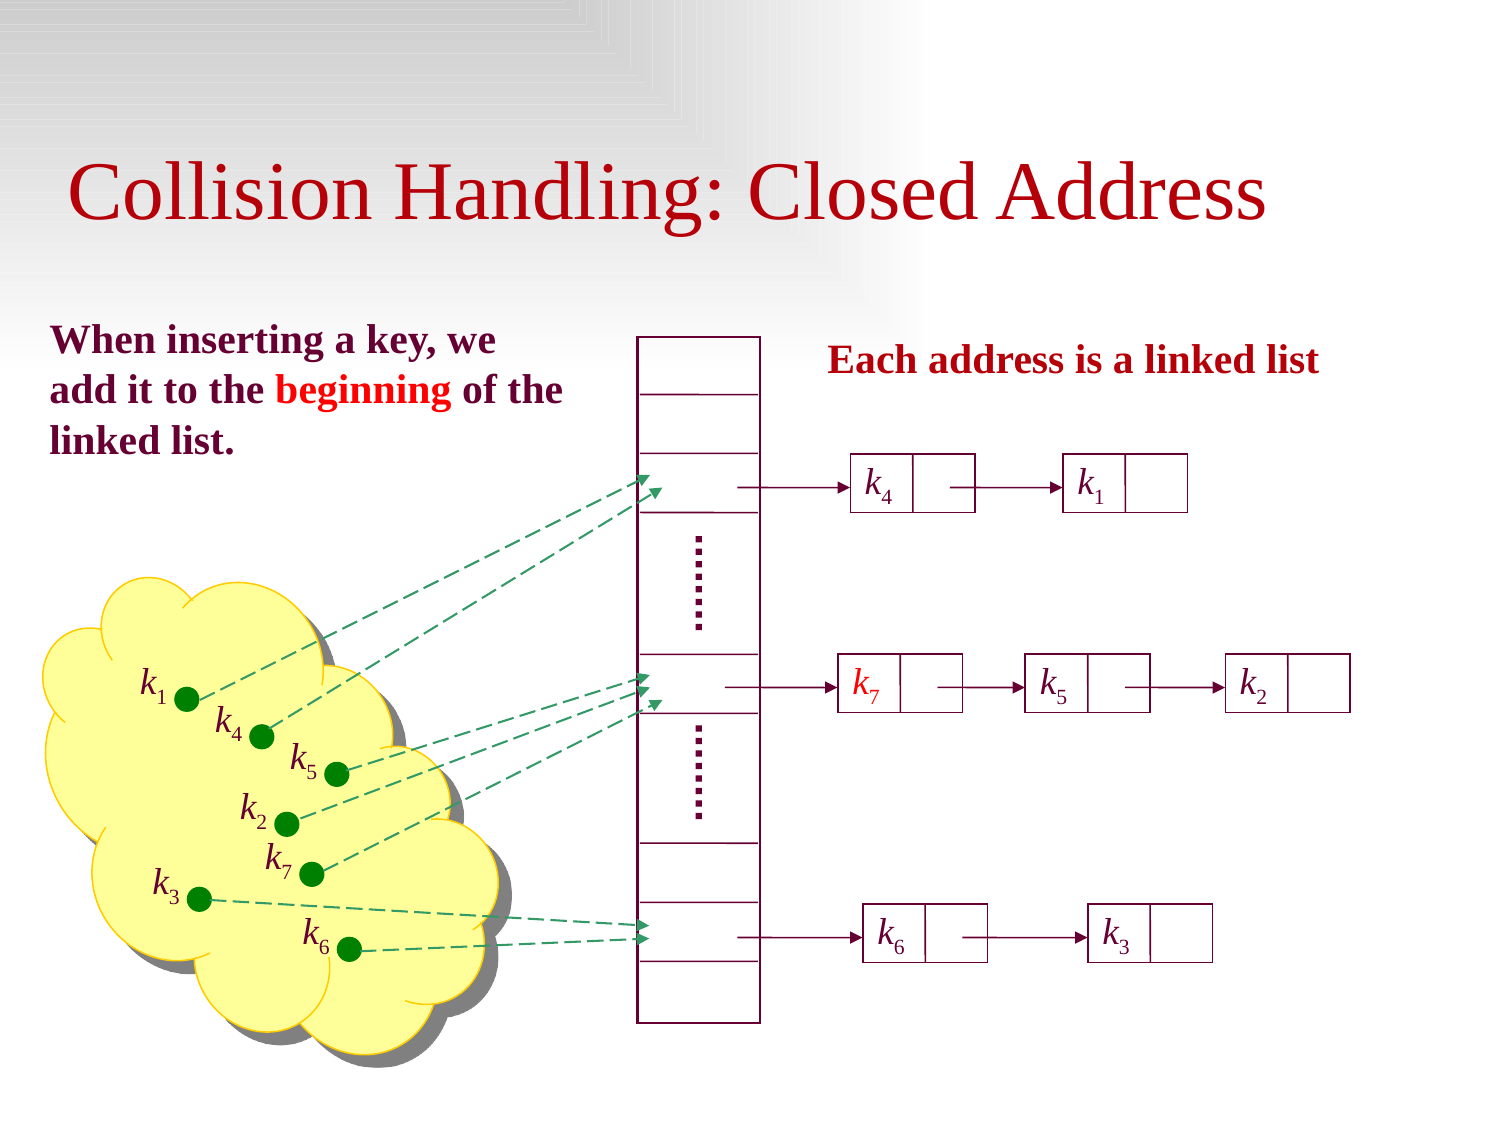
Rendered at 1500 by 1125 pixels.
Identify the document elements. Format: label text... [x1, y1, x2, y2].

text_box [287, 899, 388, 962]
text_box [979, 481, 1057, 494]
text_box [274, 724, 376, 787]
text_box [967, 681, 1019, 694]
text_box When inserting a key, we add it to the beginning of the linked list. [34, 304, 585, 470]
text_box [249, 824, 351, 887]
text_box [1062, 449, 1188, 513]
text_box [224, 774, 326, 837]
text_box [137, 849, 238, 912]
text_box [1024, 649, 1151, 713]
text_box [1154, 681, 1219, 694]
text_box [1087, 899, 1213, 963]
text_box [837, 649, 963, 713]
text_box [42, 577, 499, 1055]
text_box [862, 899, 988, 963]
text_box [1224, 649, 1351, 713]
title Collision Handling: Closed Address [52, 128, 1469, 244]
text_box [992, 931, 1082, 944]
text_box Each address is a linked list [812, 324, 1363, 390]
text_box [849, 449, 976, 513]
text_box [765, 481, 844, 494]
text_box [637, 337, 761, 1023]
text_box [765, 681, 832, 694]
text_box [199, 687, 301, 749]
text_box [124, 649, 226, 712]
text_box [765, 931, 857, 944]
